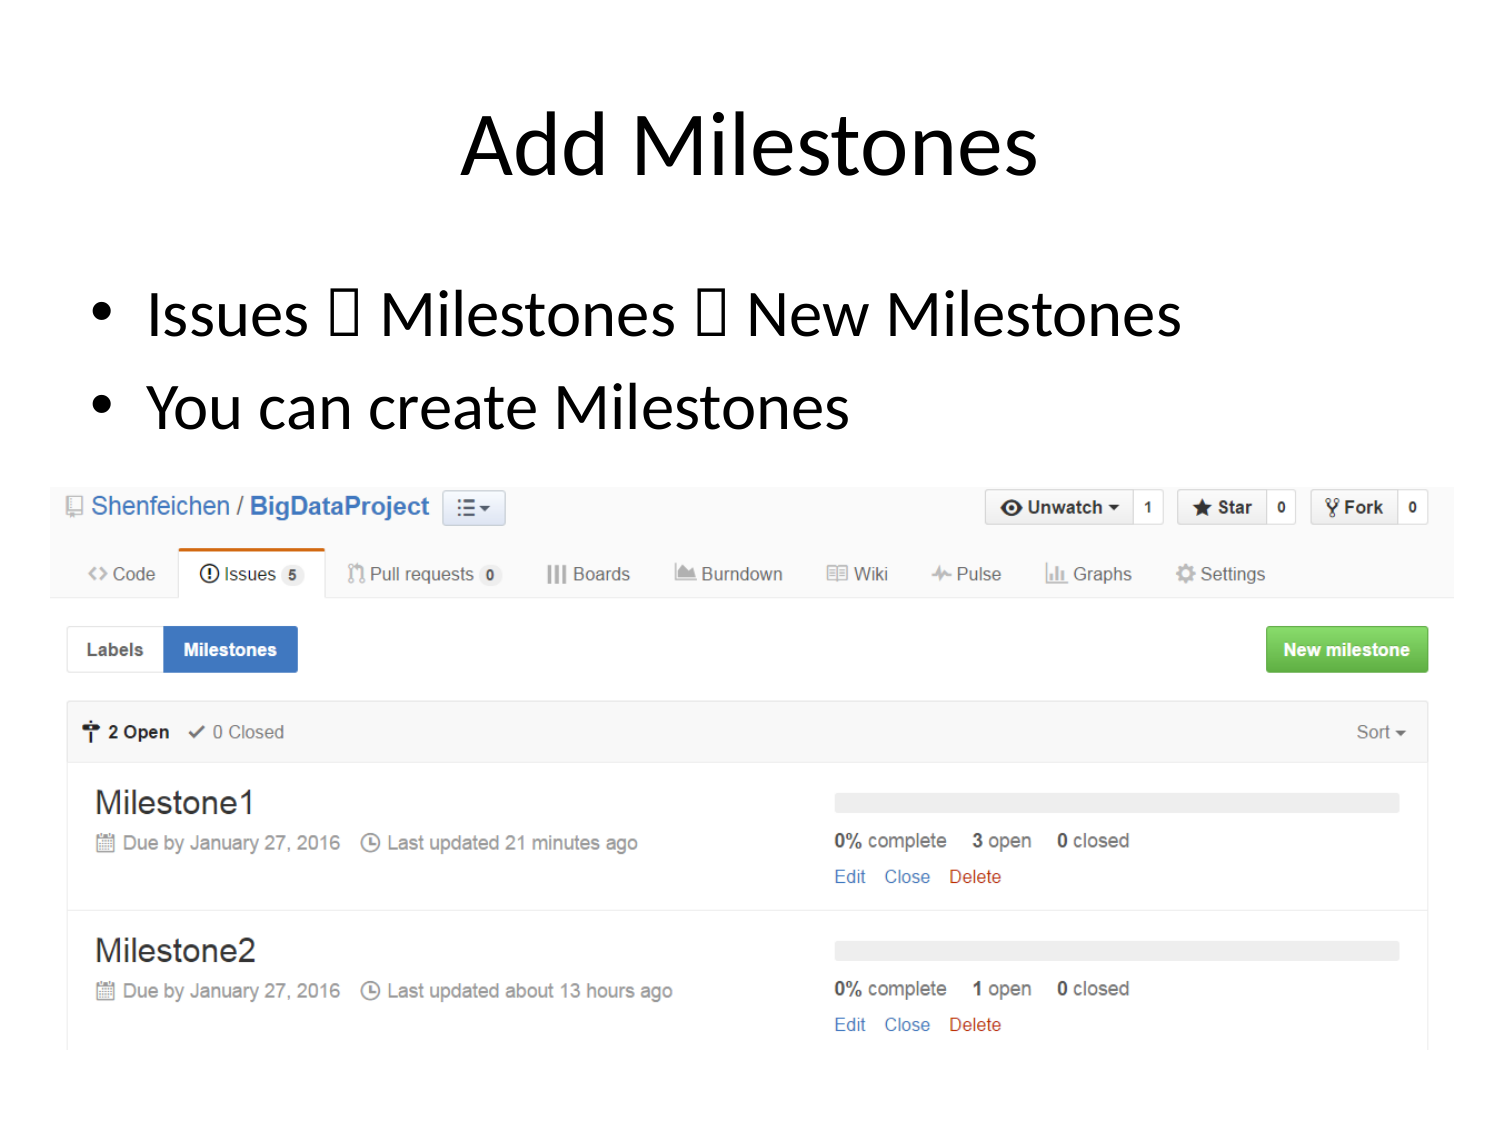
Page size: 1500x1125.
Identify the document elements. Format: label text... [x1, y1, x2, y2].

picture [49, 487, 1455, 1051]
list Issues  Milestones  New Milestones You can create Milestones [75, 262, 1425, 485]
title Add Milestones [75, 45, 1425, 233]
